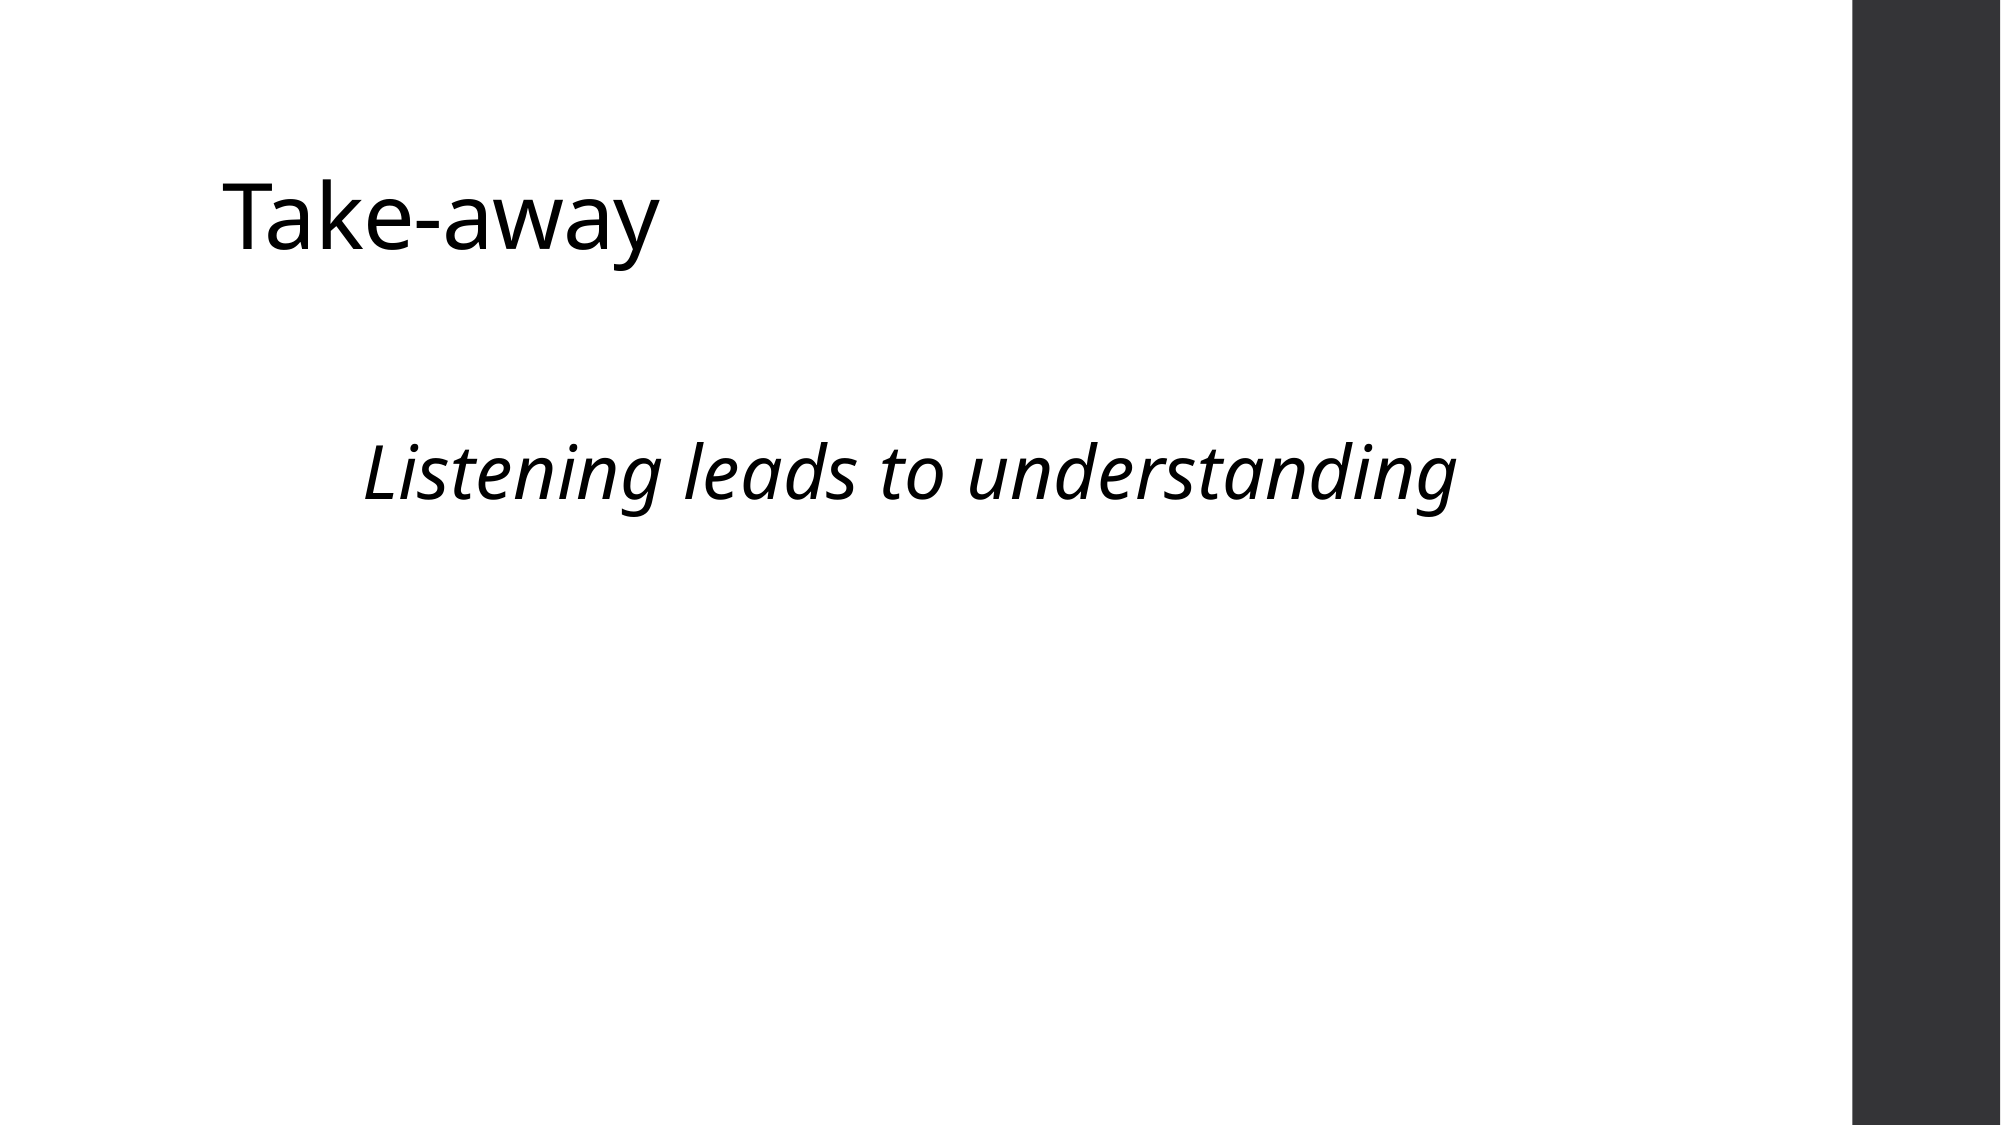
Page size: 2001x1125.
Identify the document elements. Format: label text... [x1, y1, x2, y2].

title Take-away [206, 60, 1797, 278]
list Listening leads to understanding [206, 299, 1617, 1014]
